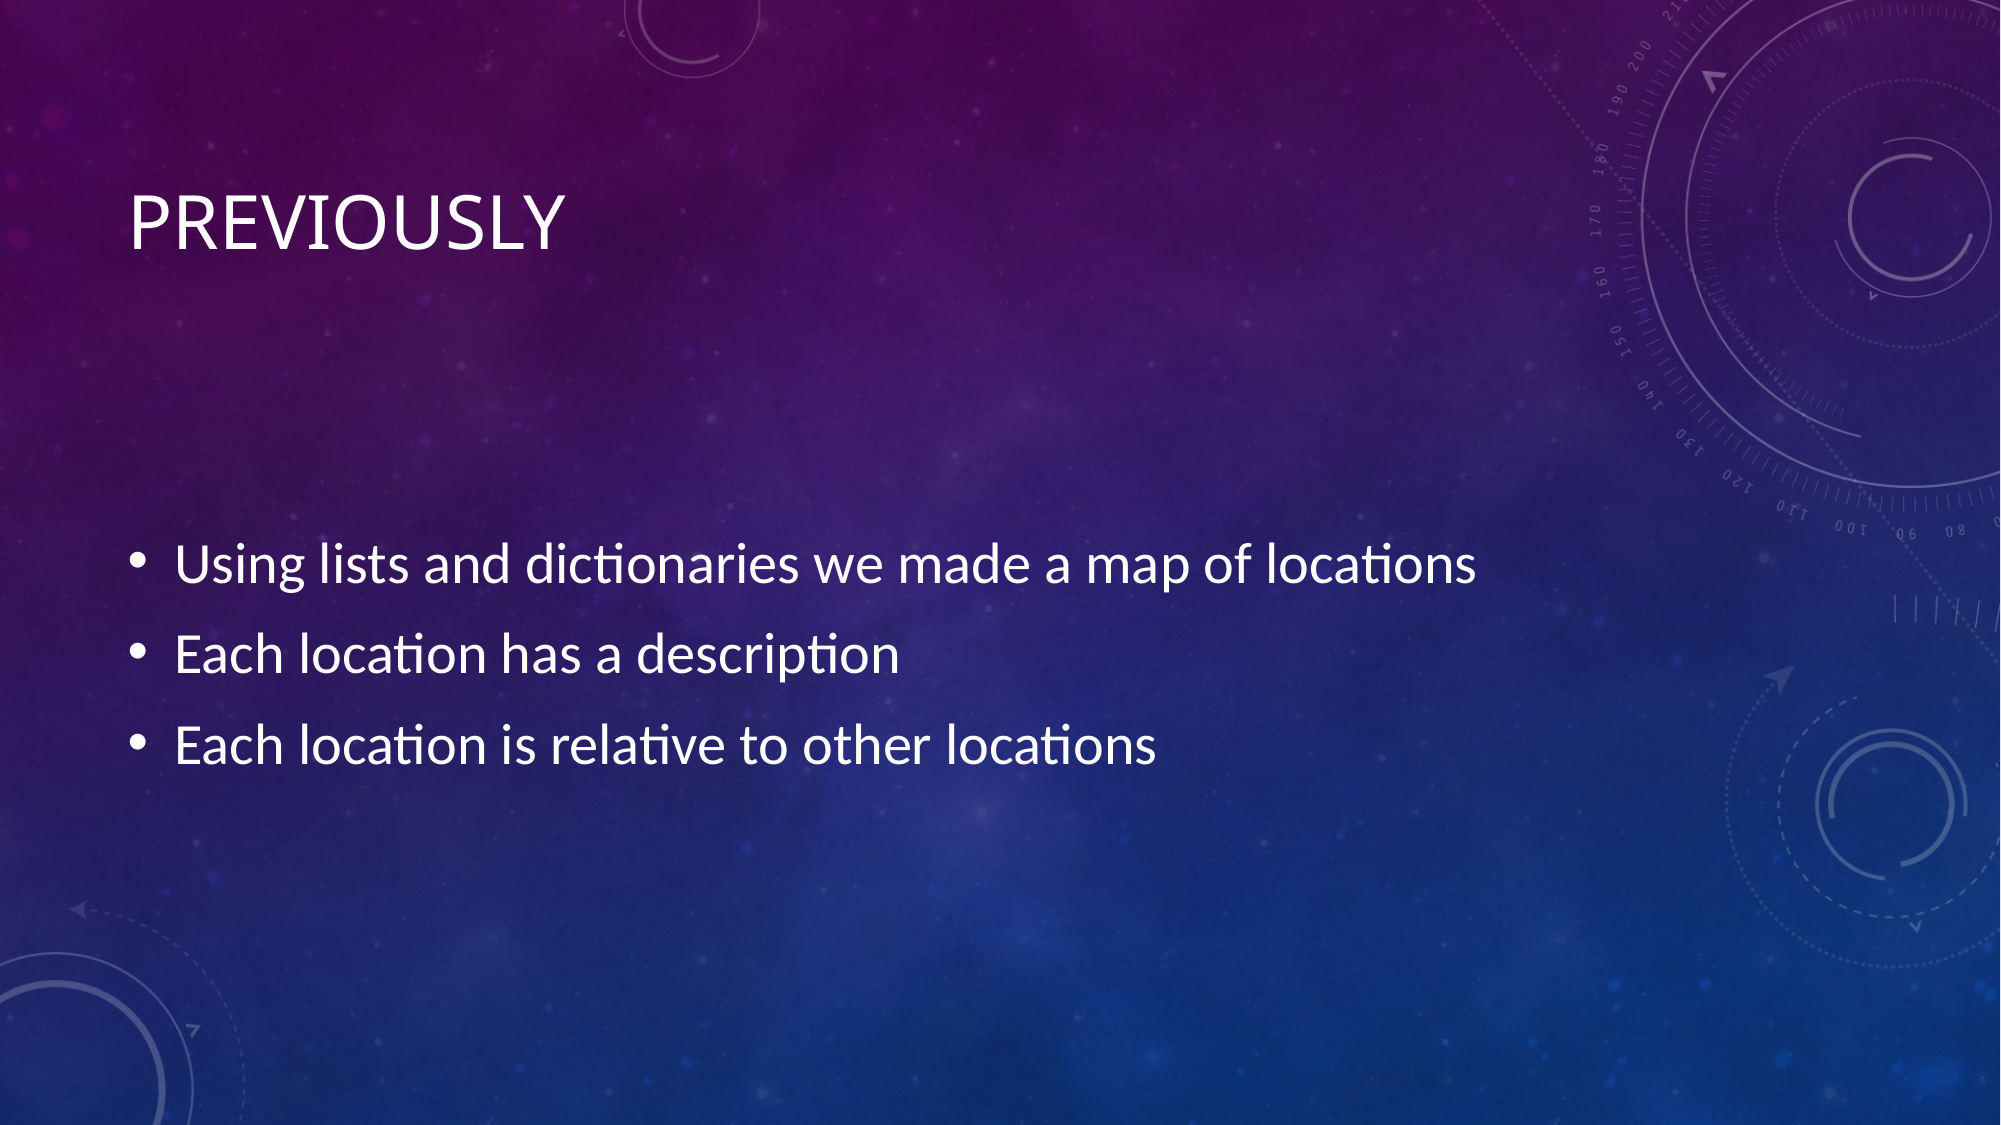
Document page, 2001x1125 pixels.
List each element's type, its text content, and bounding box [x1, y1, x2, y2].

title previously [112, 99, 1775, 339]
list Using lists and dictionaries we made a map of locations Each location has a description Each location is relative to other locations [112, 351, 1775, 950]
picture [0, 0, 2001, 1125]
